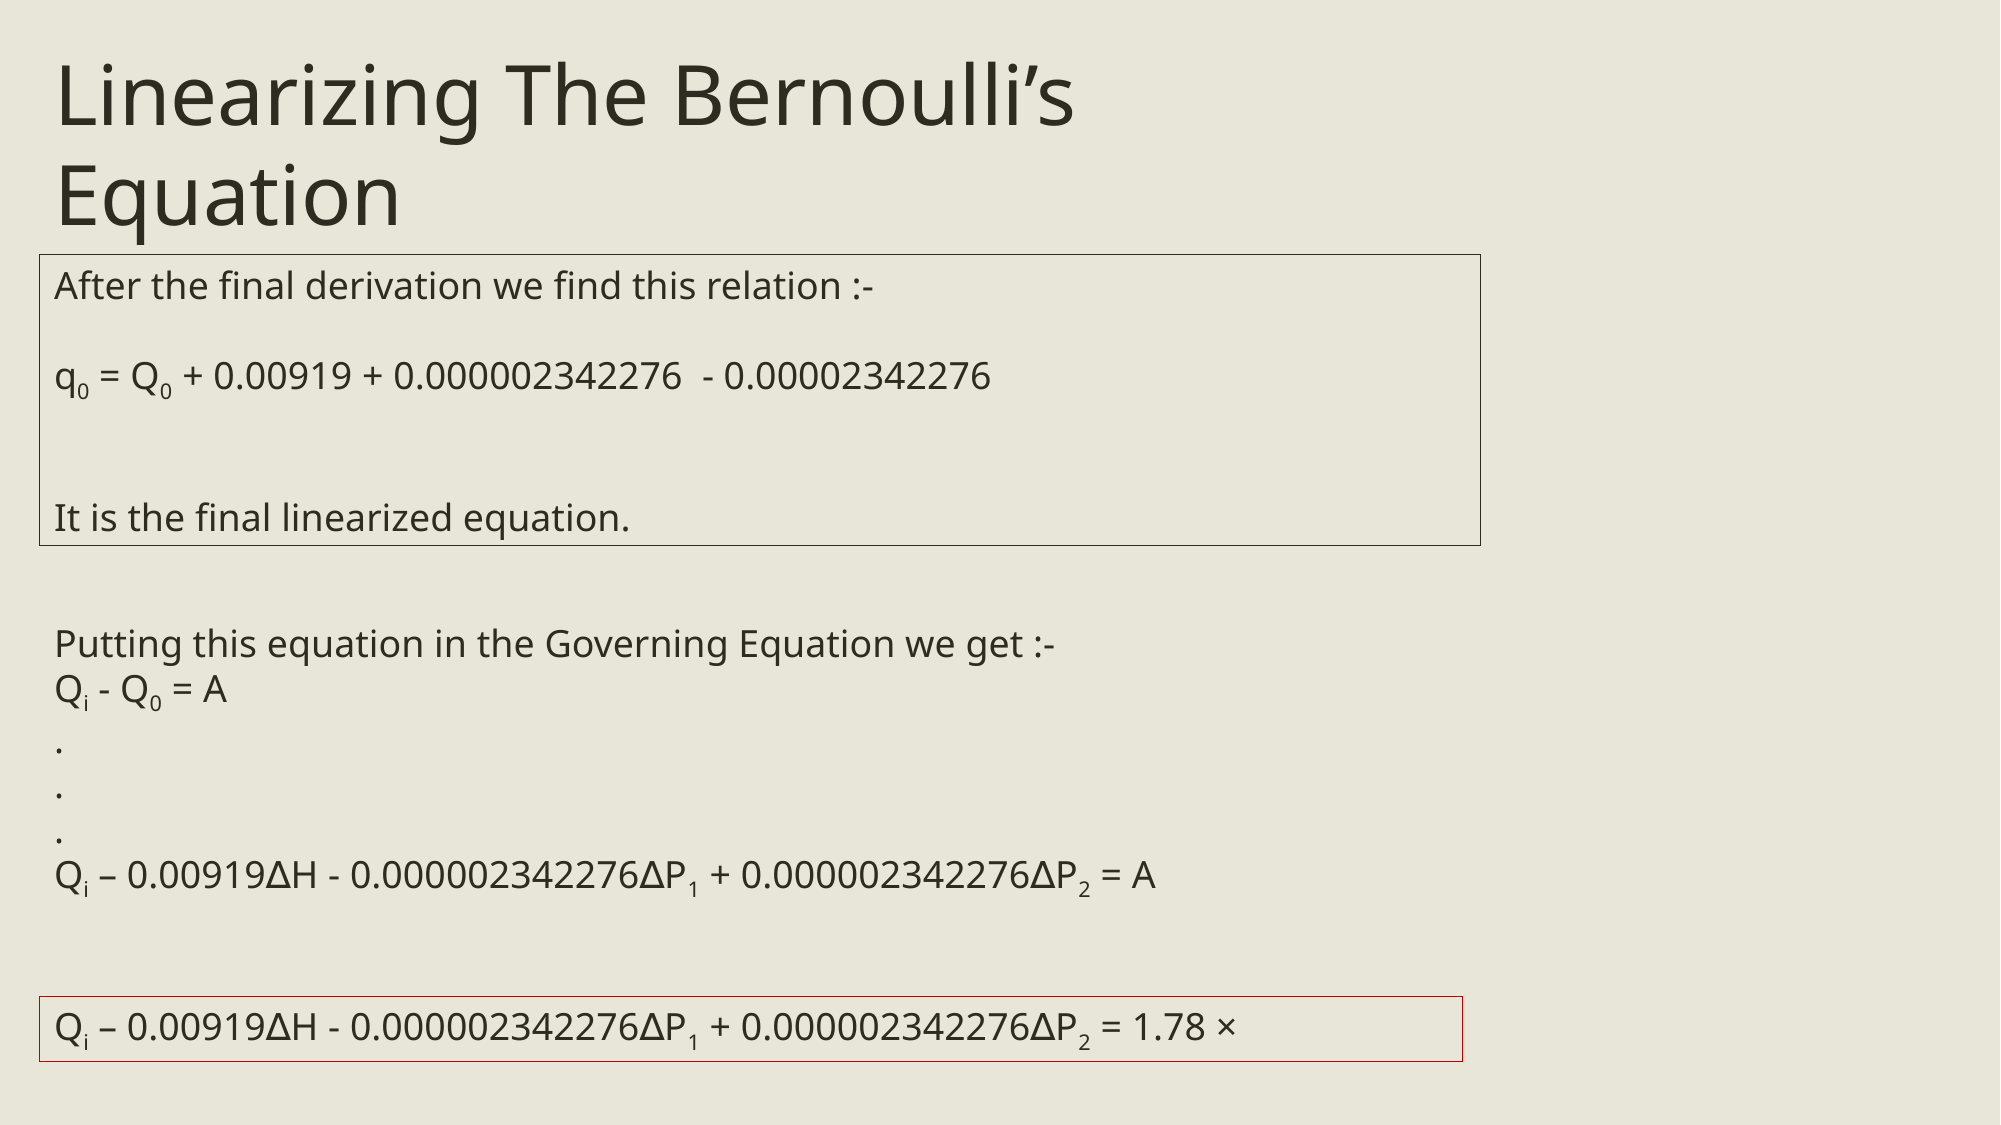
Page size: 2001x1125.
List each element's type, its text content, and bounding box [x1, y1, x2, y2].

text_box Linearizing The Bernoulli’s Equation [39, 34, 1267, 250]
